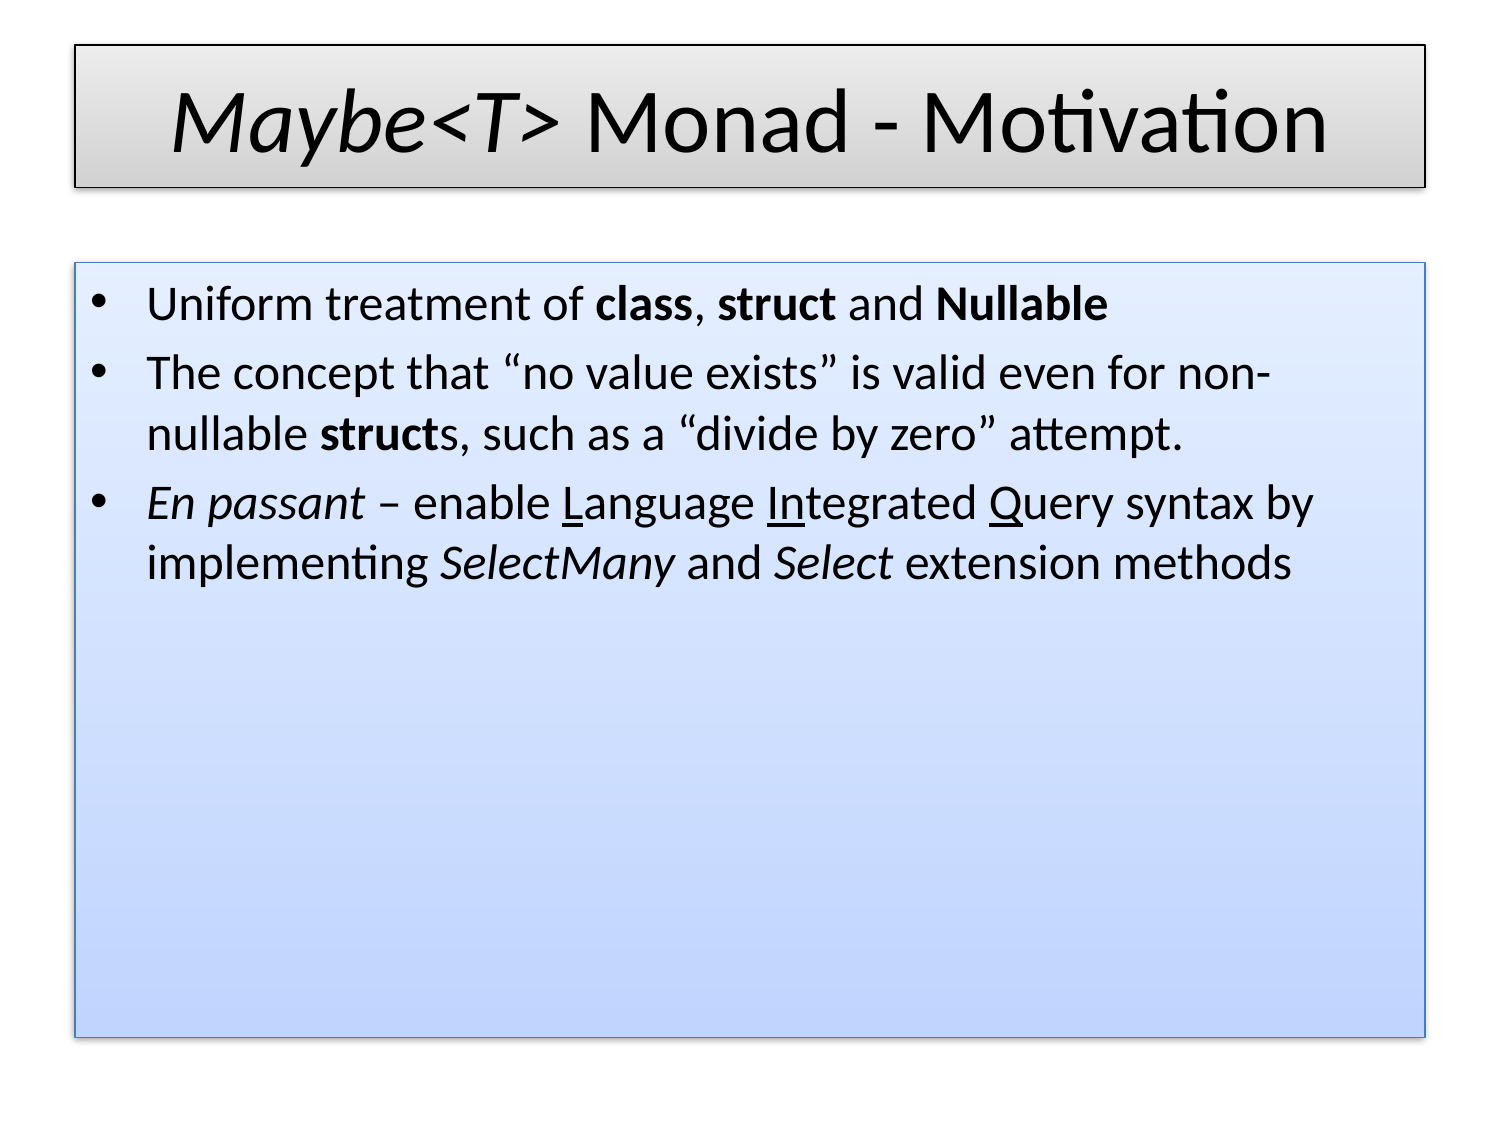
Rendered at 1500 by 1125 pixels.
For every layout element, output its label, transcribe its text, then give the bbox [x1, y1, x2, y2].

list Uniform treatment of class, struct and Nullable The concept that “no value exists” is valid even for non-nullable structs, such as a “divide by zero” attempt. En passant – enable Language Integrated Query syntax by implementing SelectMany and Select extension methods [74, 262, 1426, 1038]
title Maybe<T> Monad - Motivation [74, 44, 1426, 188]
